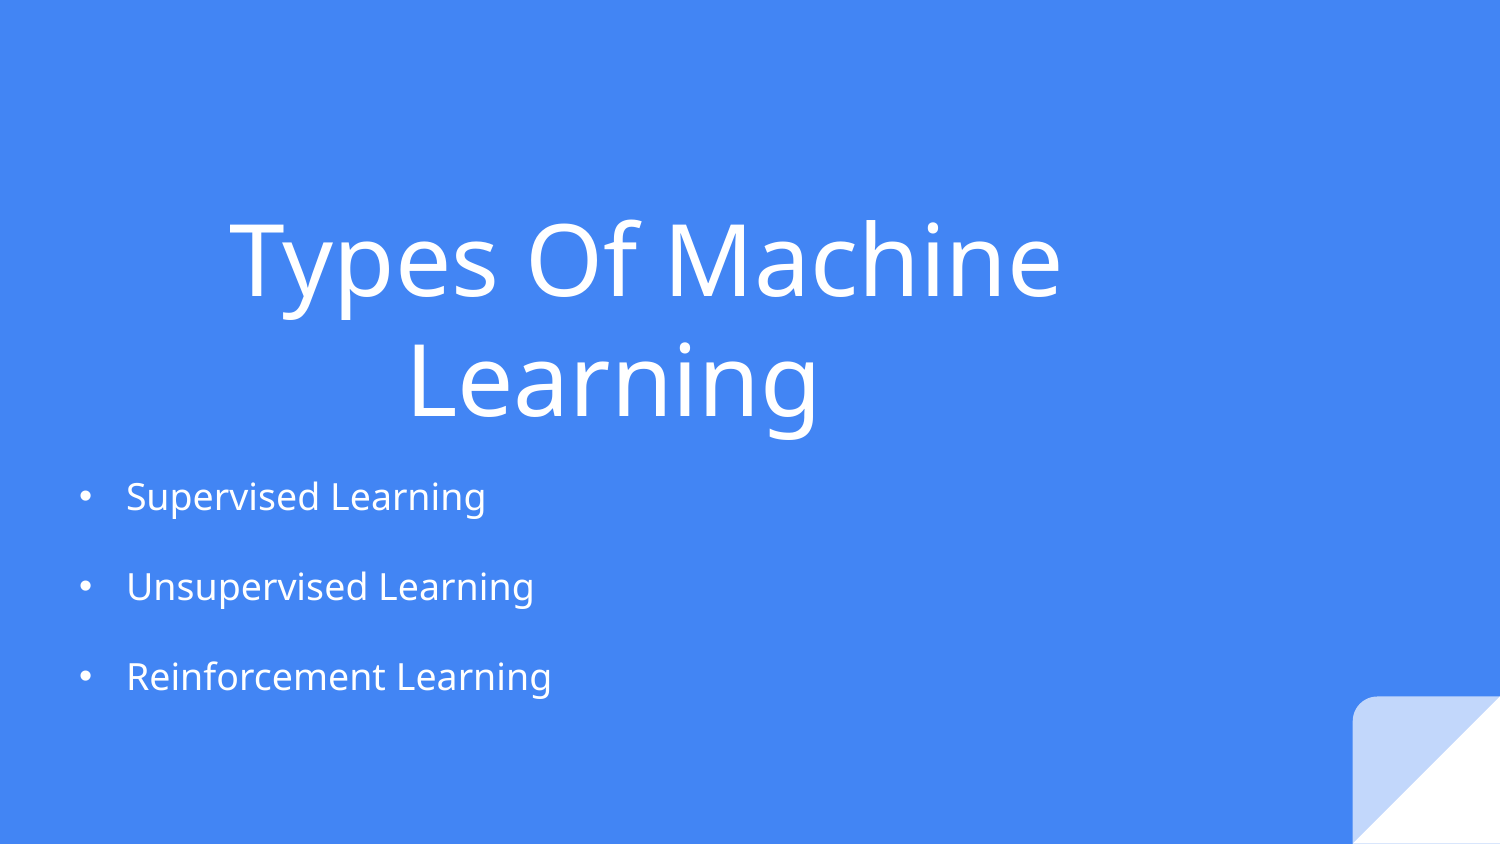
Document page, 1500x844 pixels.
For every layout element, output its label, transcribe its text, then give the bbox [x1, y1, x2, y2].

title Types Of Machine Learning [64, 298, 1413, 452]
subtitle Supervised Learning Unsupervised Learning Reinforcement Learning [64, 457, 1413, 722]
